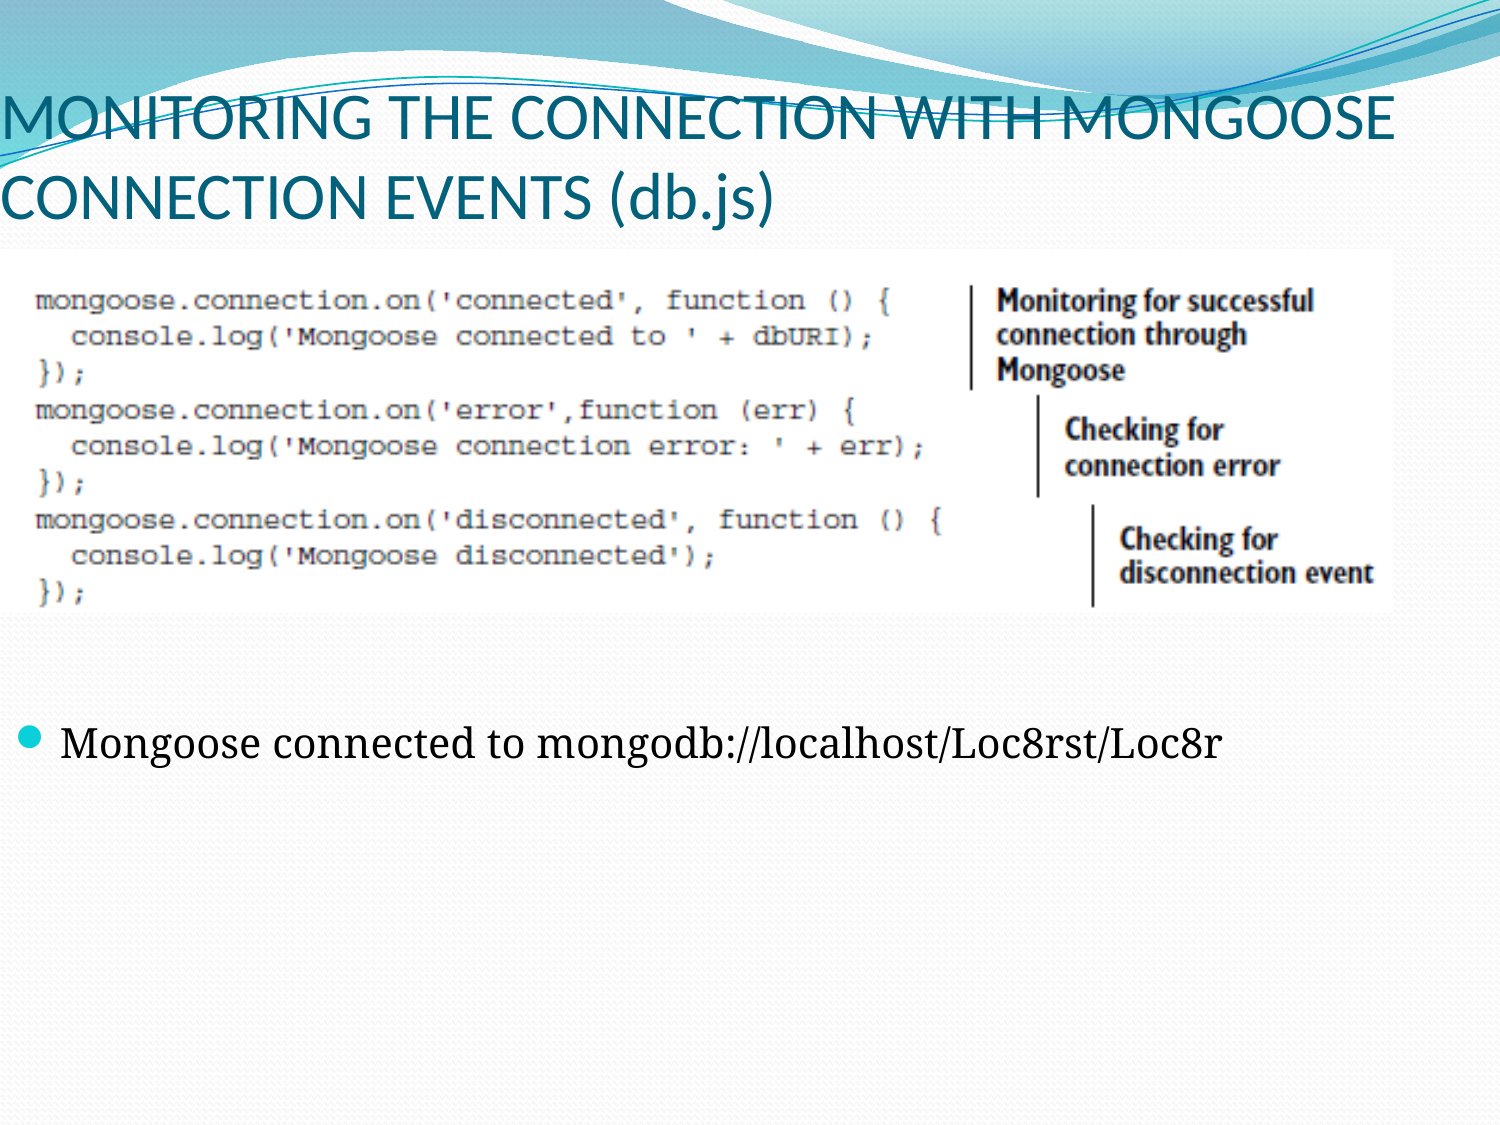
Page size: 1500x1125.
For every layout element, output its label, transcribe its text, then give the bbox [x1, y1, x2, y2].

list Express server listening on port 3000 Mongoose connected to mongodb://localhoExpress server listening on port 3000 Mongoose connected to mongodb://localhost/Loc8rst/Loc8r [0, 262, 1425, 1005]
title MONITORING THE CONNECTION WITH MONGOOSE CONNECTION EVENTS (db.js) [0, 45, 1500, 233]
picture [0, 249, 1393, 613]
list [0, 262, 1398, 625]
